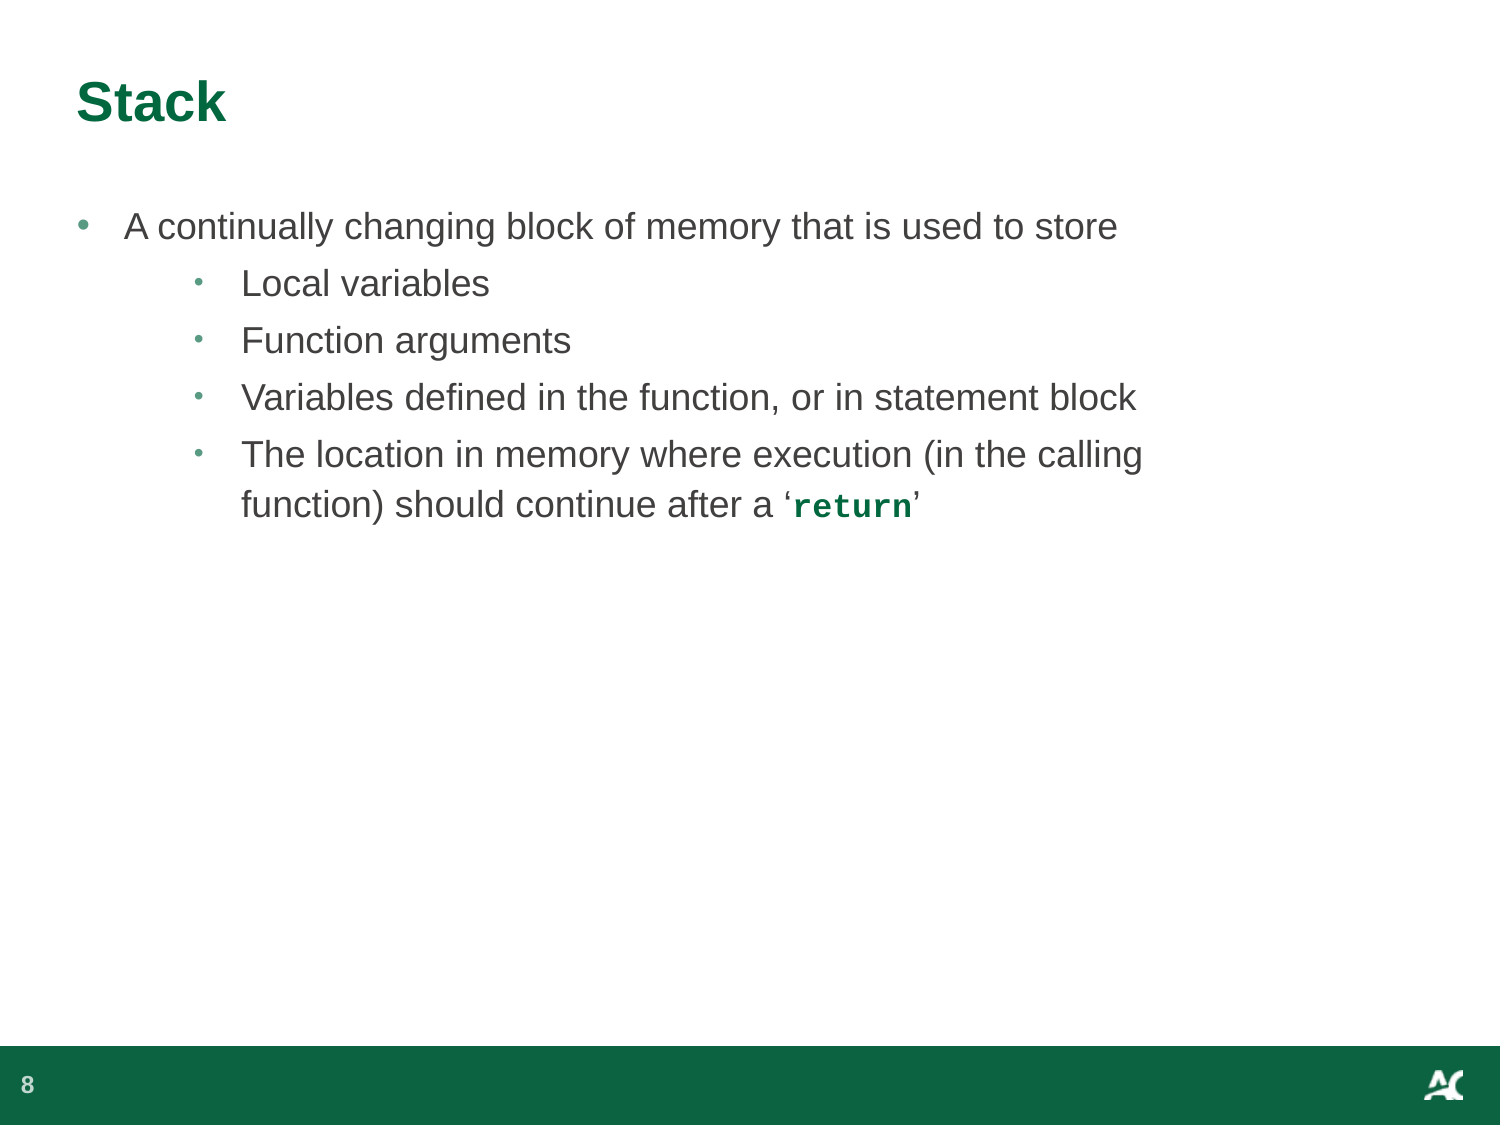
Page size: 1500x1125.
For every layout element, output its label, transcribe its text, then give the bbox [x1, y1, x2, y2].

list A continually changing block of memory that is used to store Local variables Function arguments Variables defined in the function, or in statement block The location in memory where execution (in the calling function) should continue after a ‘return’ [76, 197, 1191, 1016]
slide_number 8 [20, 1057, 77, 1111]
title Stack [76, 78, 1141, 197]
